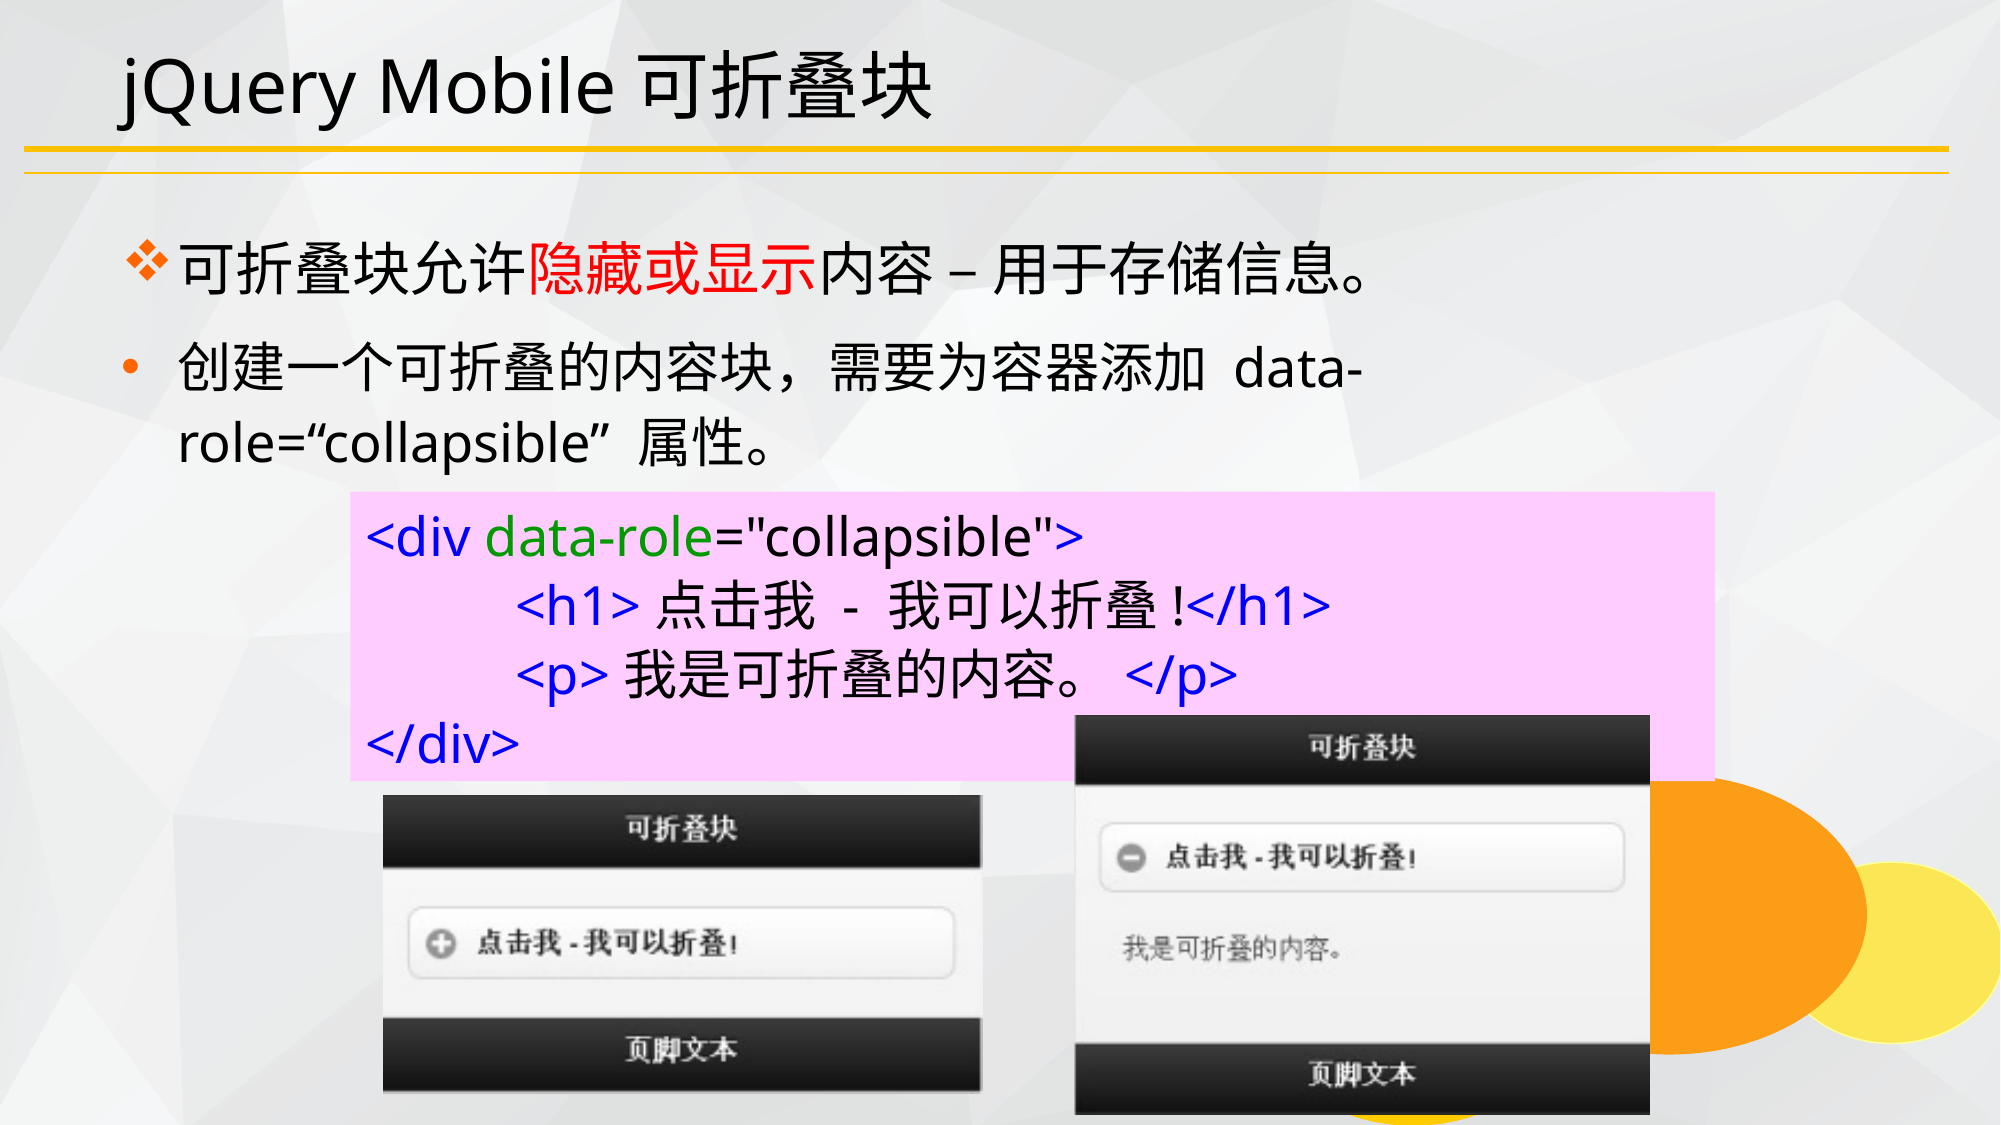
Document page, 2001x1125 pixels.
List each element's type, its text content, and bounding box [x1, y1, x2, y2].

text_box <div data-role="collapsible"> <h1>点击我 - 我可以折叠!</h1> <p>我是可折叠的内容。</p> </div> [350, 491, 1716, 782]
text_box 创建一个可折叠的内容块，需要为容器添加 data-role=“collapsible” 属性。 [106, 316, 1707, 481]
text_box 可折叠块允许隐藏或显示内容 – 用于存储信息。 [106, 219, 1697, 310]
title jQuery Mobile可折叠块 [106, 30, 1780, 135]
picture [0, 0, 2001, 1125]
